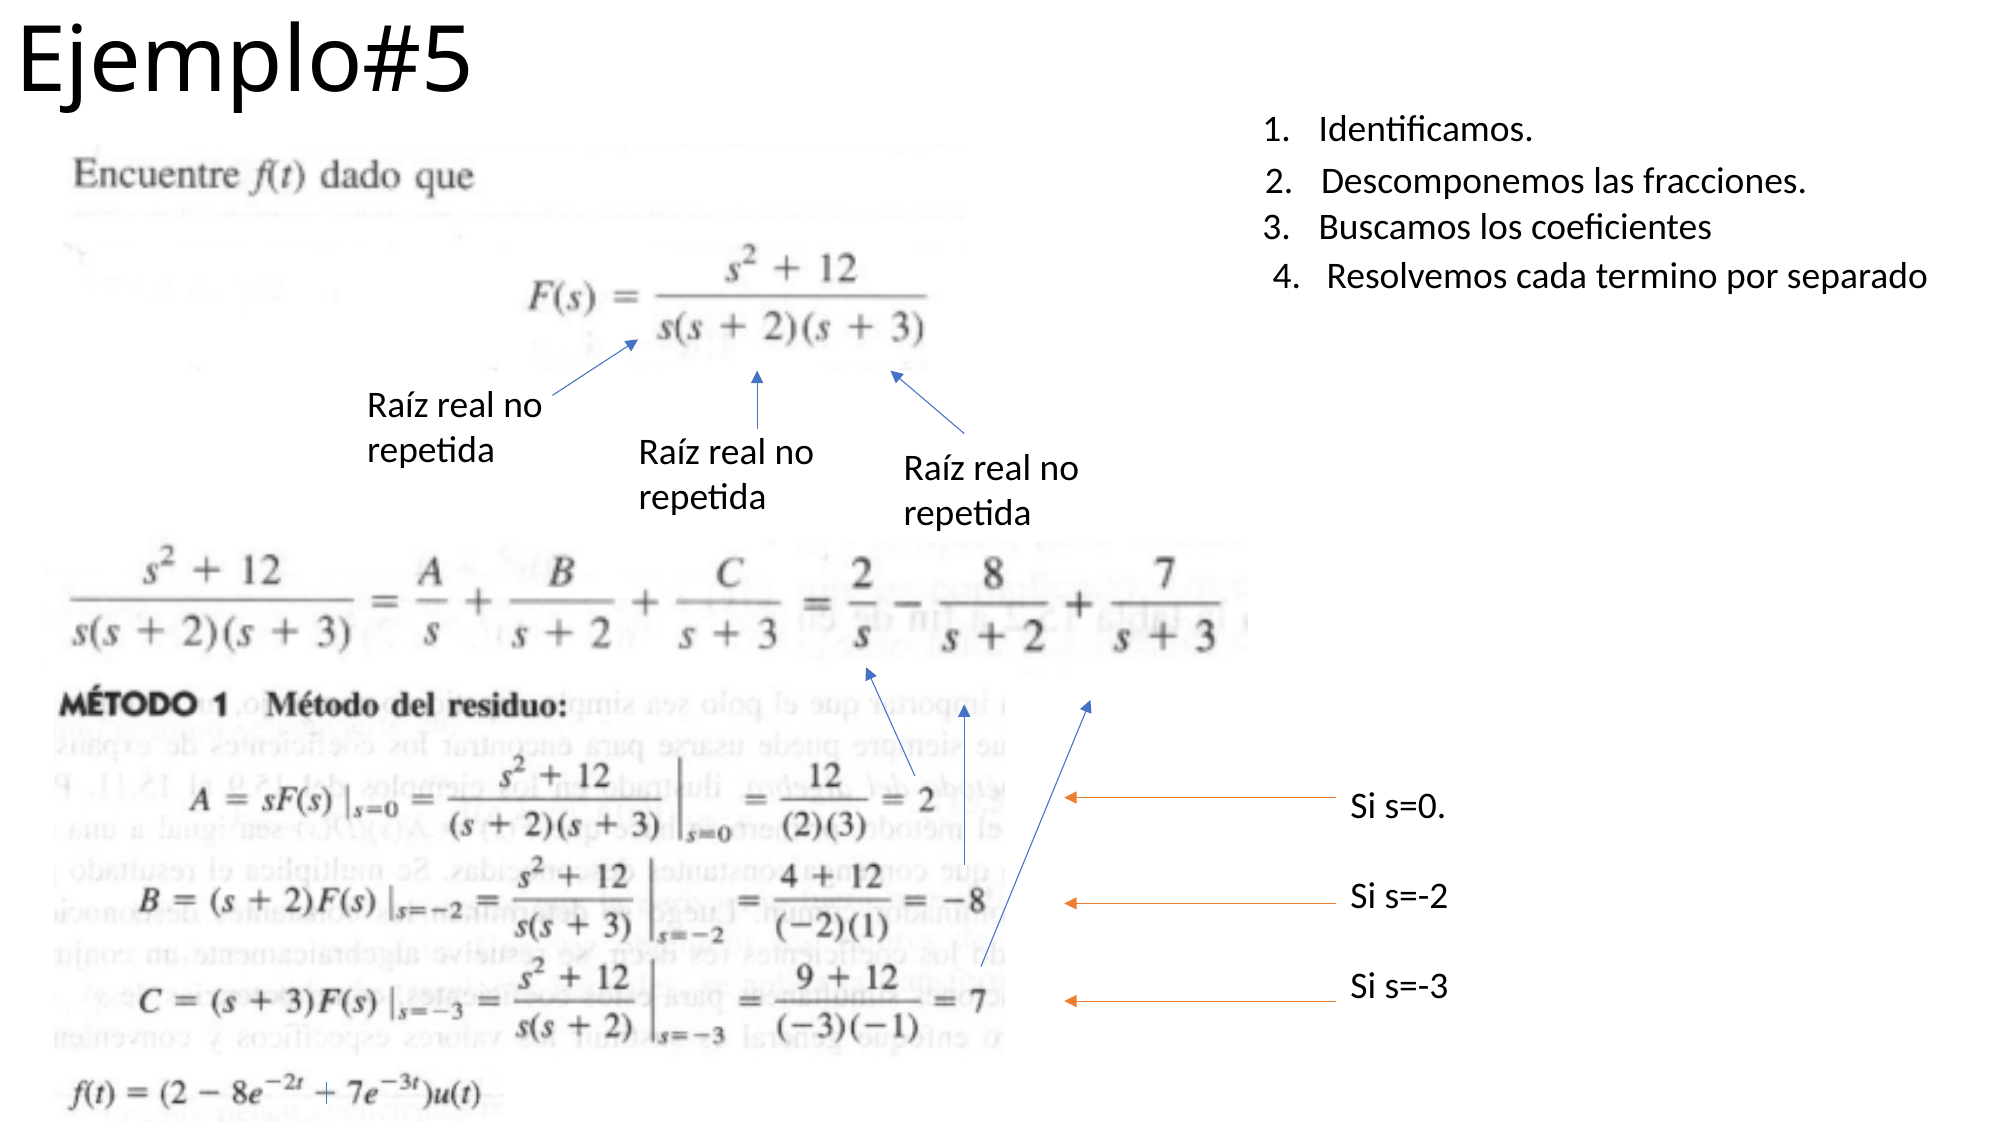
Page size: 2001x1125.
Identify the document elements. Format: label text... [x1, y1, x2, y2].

title Ejemplo#5 [0, 3, 1725, 122]
text_box Buscamos los coeficientes [1247, 194, 2000, 300]
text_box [980, 699, 1091, 967]
text_box Raíz real no repetida [623, 419, 891, 525]
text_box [866, 667, 915, 776]
picture [42, 532, 1248, 1058]
text_box Descomponemos las fracciones. [1250, 148, 2000, 194]
text_box Raíz real no repetida [352, 372, 619, 478]
picture [54, 144, 965, 371]
text_box Si s=0. Si s=-2 Si s=-3 [1335, 773, 1952, 1059]
text_box Raíz real no repetida [888, 435, 1156, 540]
text_box Identificamos. [1247, 97, 1863, 194]
text_box 4. Resolvemos cada termino por separado [1257, 244, 1944, 304]
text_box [552, 339, 639, 396]
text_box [54, 1056, 504, 1123]
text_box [890, 370, 965, 434]
